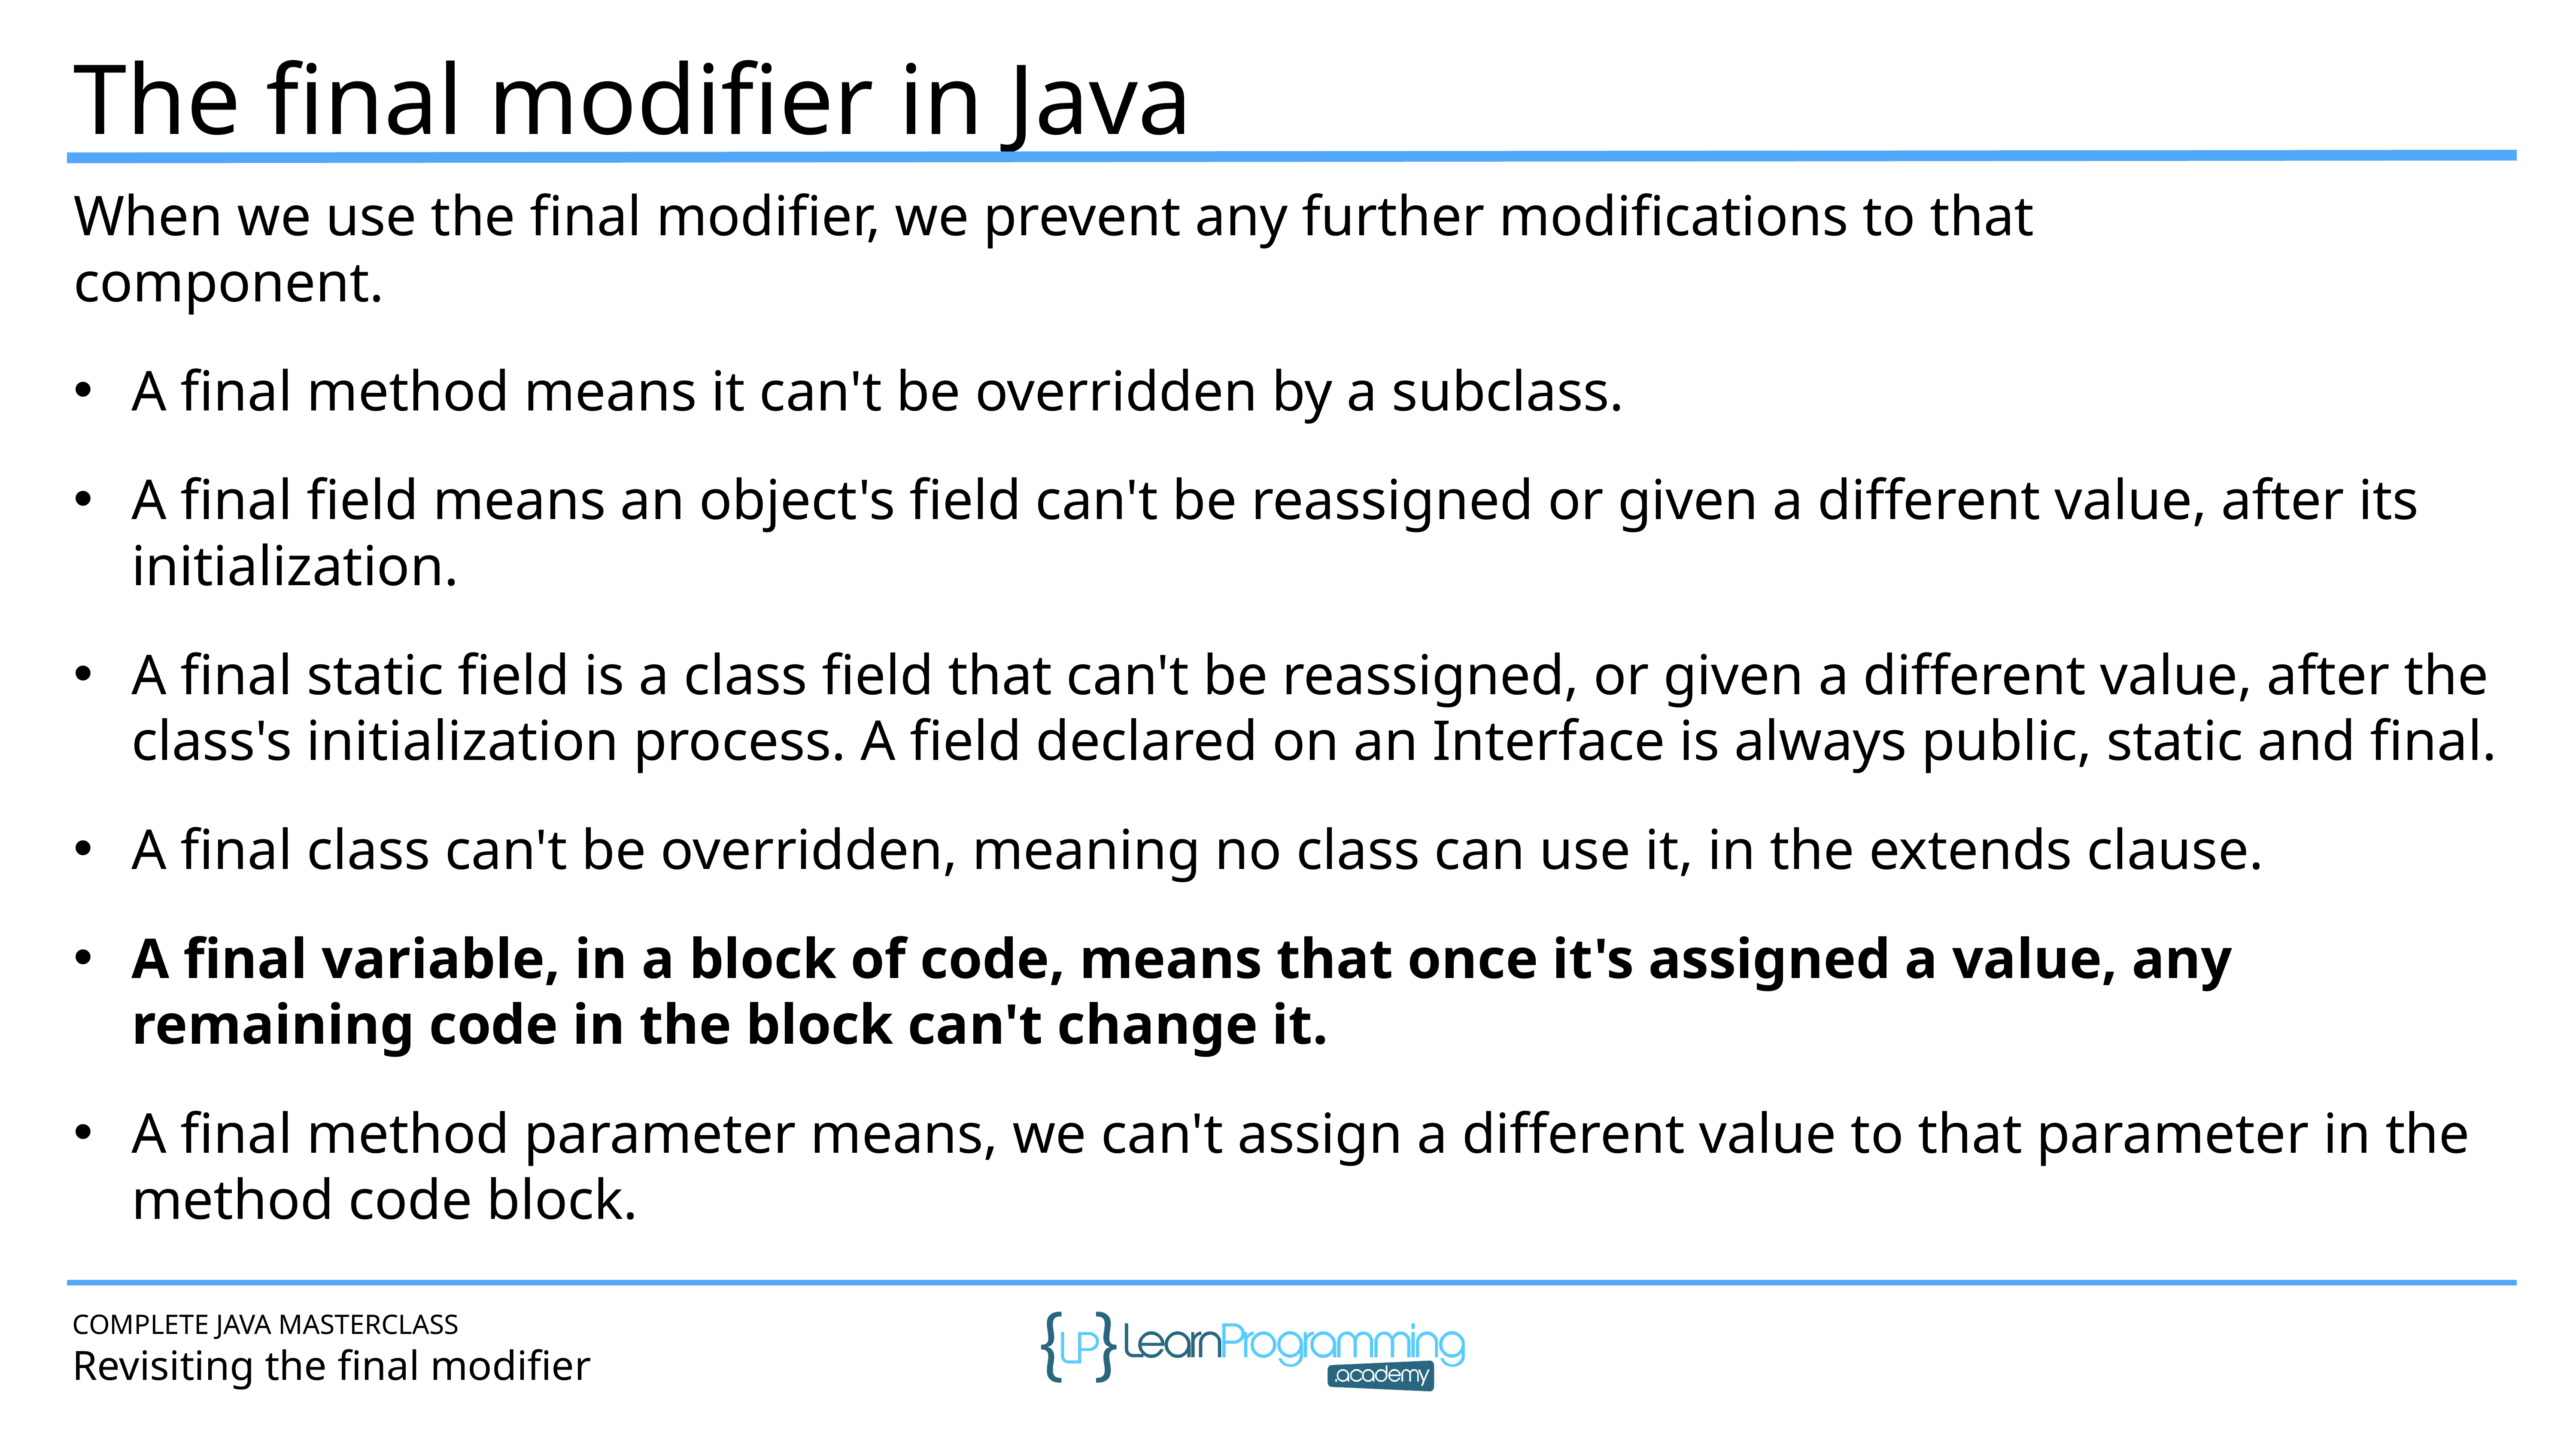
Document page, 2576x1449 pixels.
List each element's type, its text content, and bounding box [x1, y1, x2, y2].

text_box The final modifier in Java [67, 32, 1198, 159]
text_box When we use the final modifier, we prevent any further modifications to that component. A final method means it can't be overridden by a subclass. A final field means an object's field can't be reassigned or given a different value, after its initialization. A final static field is a class field that can't be reassigned, or given a different value, after the class's initialization process. A field declared on an Interface is always public, static and final. A final class can't be overridden, meaning no class can use it, in the extends clause. A final variable, in a block of code, means that once it's assigned a value, any remaining code in the block can't change it. A final method parameter means, we can't assign a different value to that parameter in the method code block. [67, 177, 2517, 1261]
text_box COMPLETE JAVA MASTERCLASS Revisiting the final modifier [67, 1302, 1030, 1394]
picture [1032, 1302, 1477, 1400]
